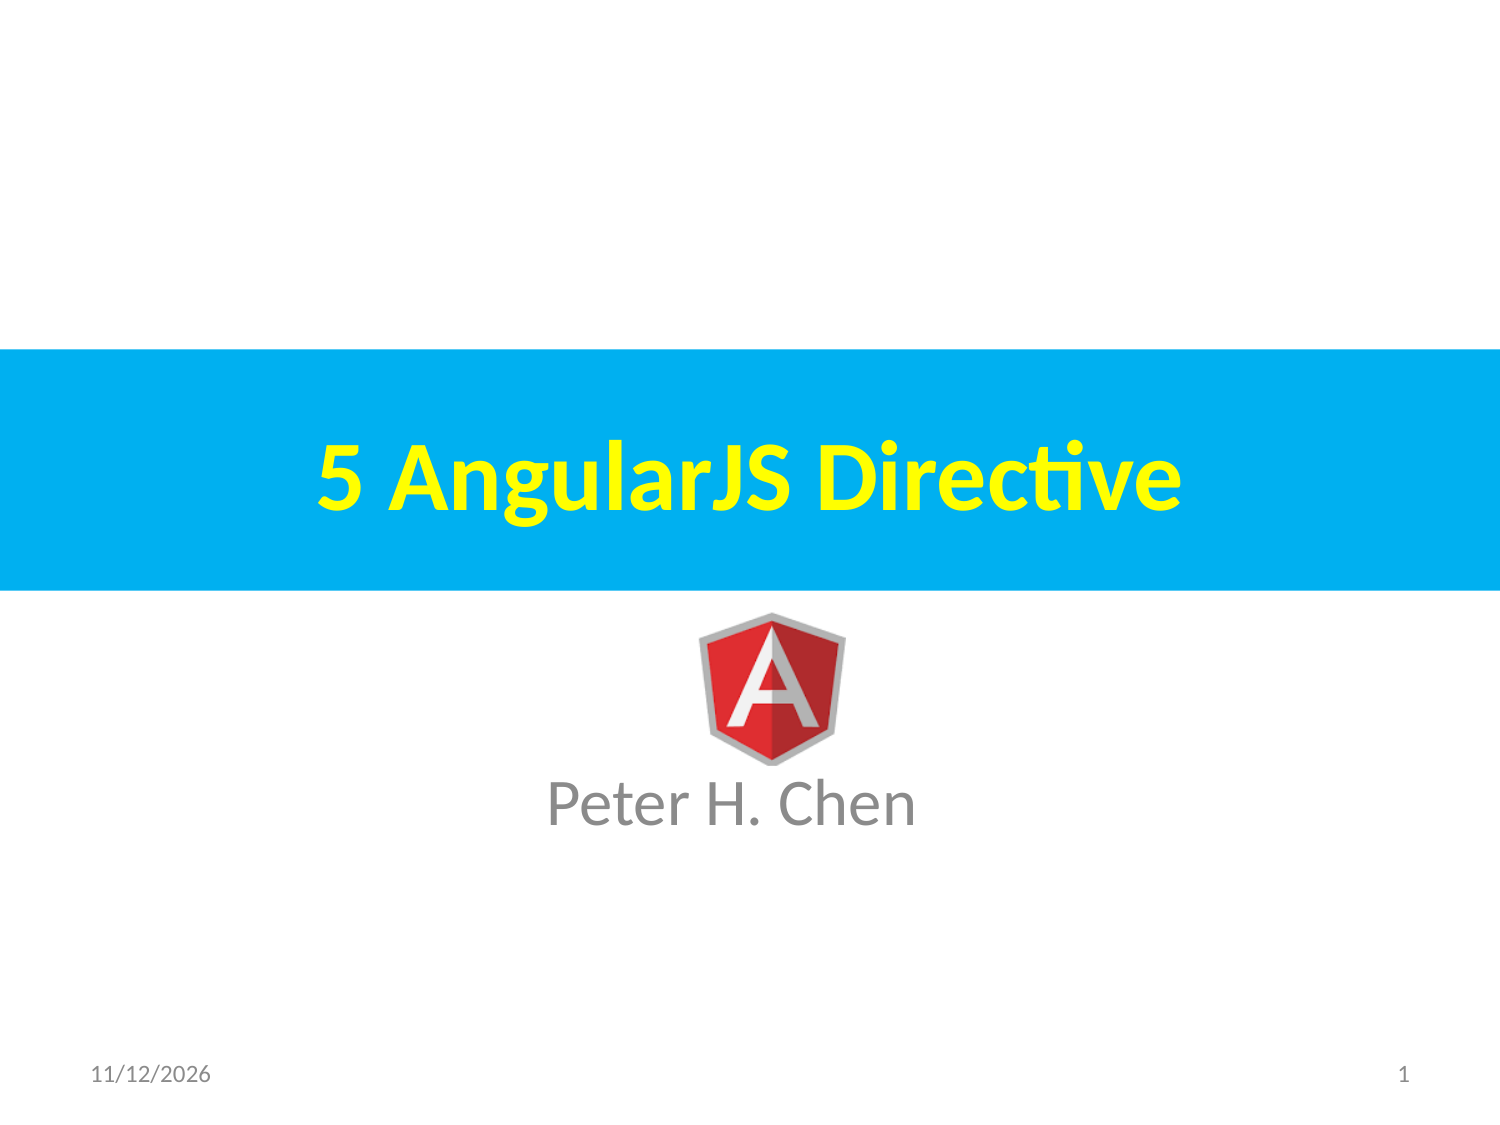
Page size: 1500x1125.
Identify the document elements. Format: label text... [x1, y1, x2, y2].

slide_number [75, 1042, 425, 1103]
slide_number 1 [1074, 1042, 1425, 1103]
picture [694, 609, 846, 771]
title 5 AngularJS Directive [0, 349, 1500, 591]
subtitle Peter H. Chen [206, 751, 1257, 866]
